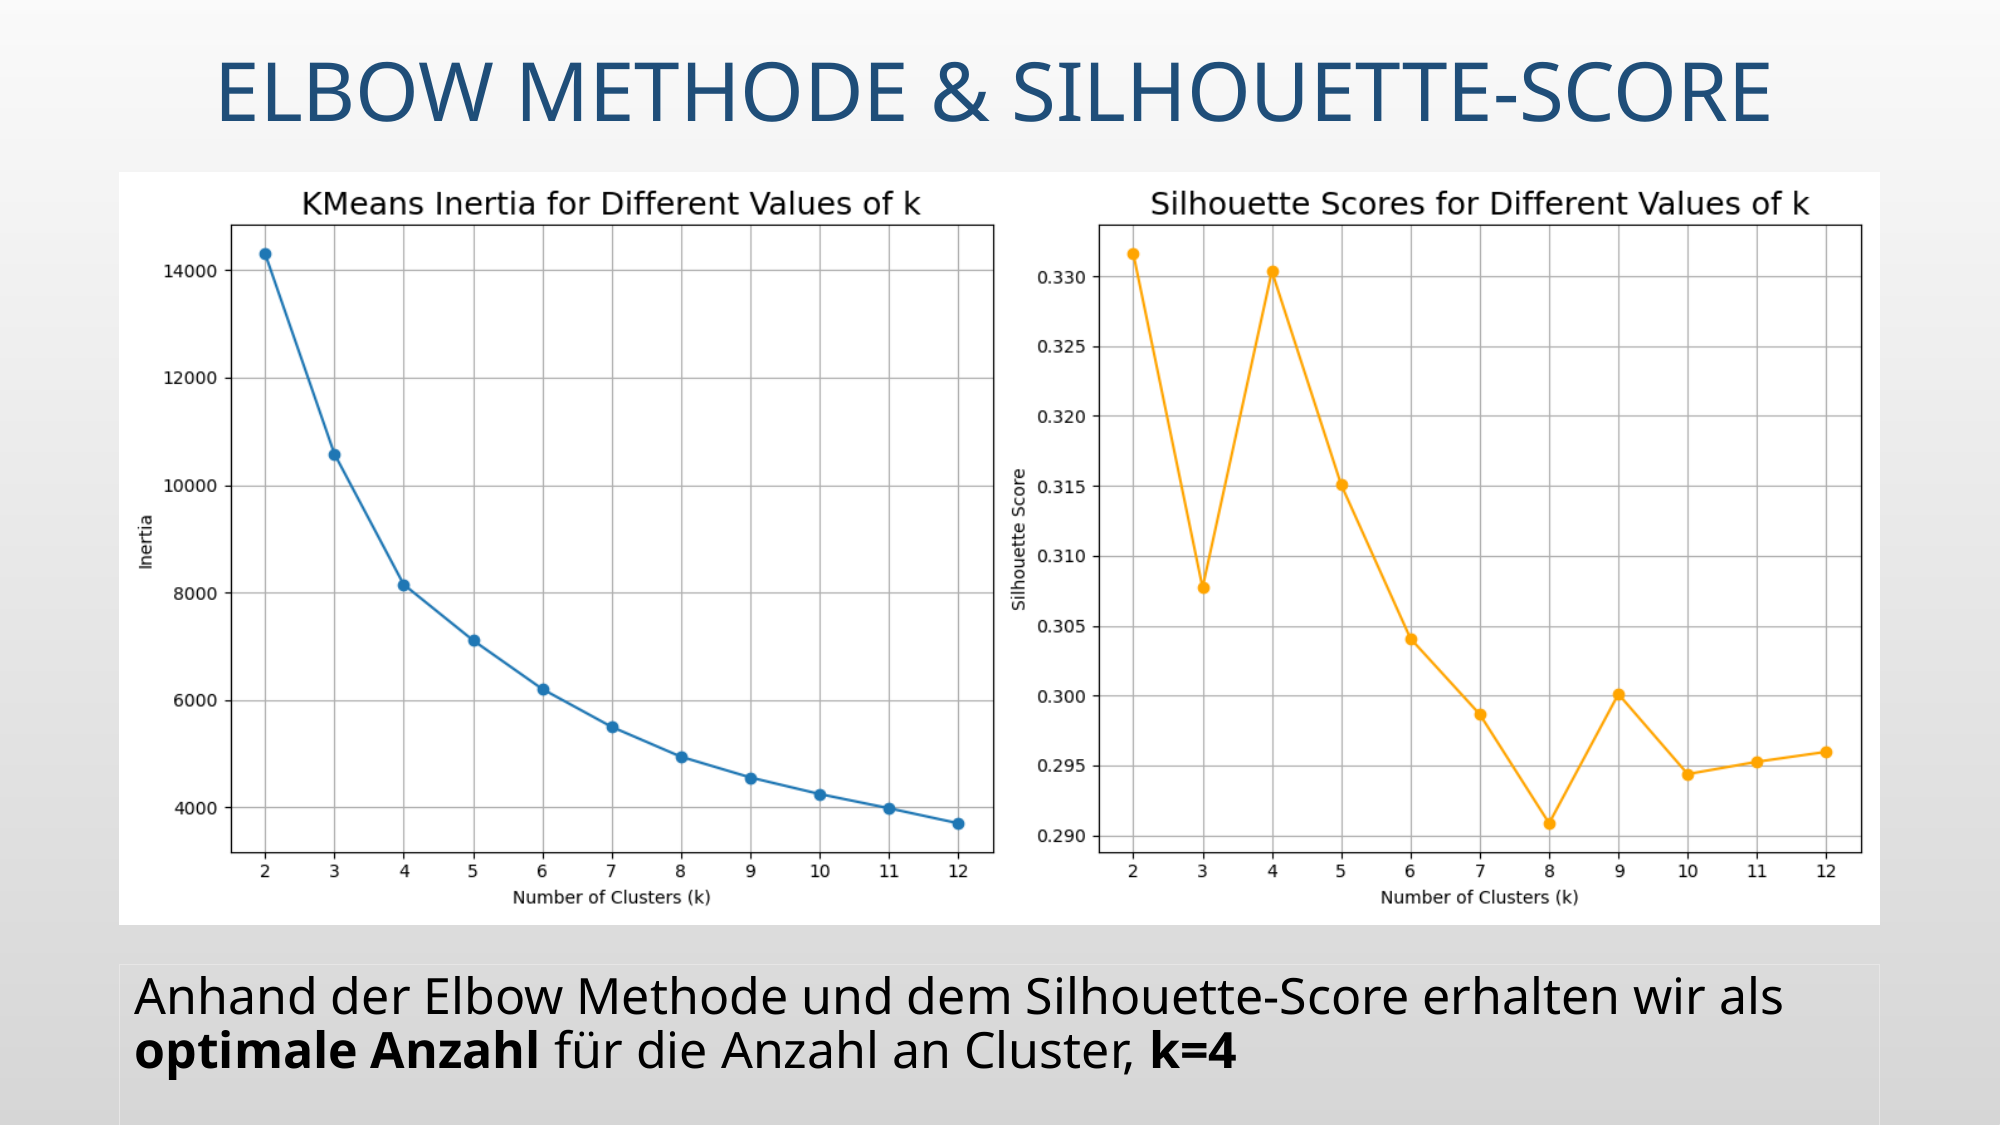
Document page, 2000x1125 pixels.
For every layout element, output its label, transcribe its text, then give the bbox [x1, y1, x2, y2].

picture [119, 172, 1880, 926]
text_box Anhand der Elbow Methode und dem Silhouette-Score erhalten wir als optimale Anzahl für die Anzahl an Cluster, k=4 [119, 964, 1880, 1125]
title Elbow Methode & Silhouette-Score [199, 19, 1800, 147]
